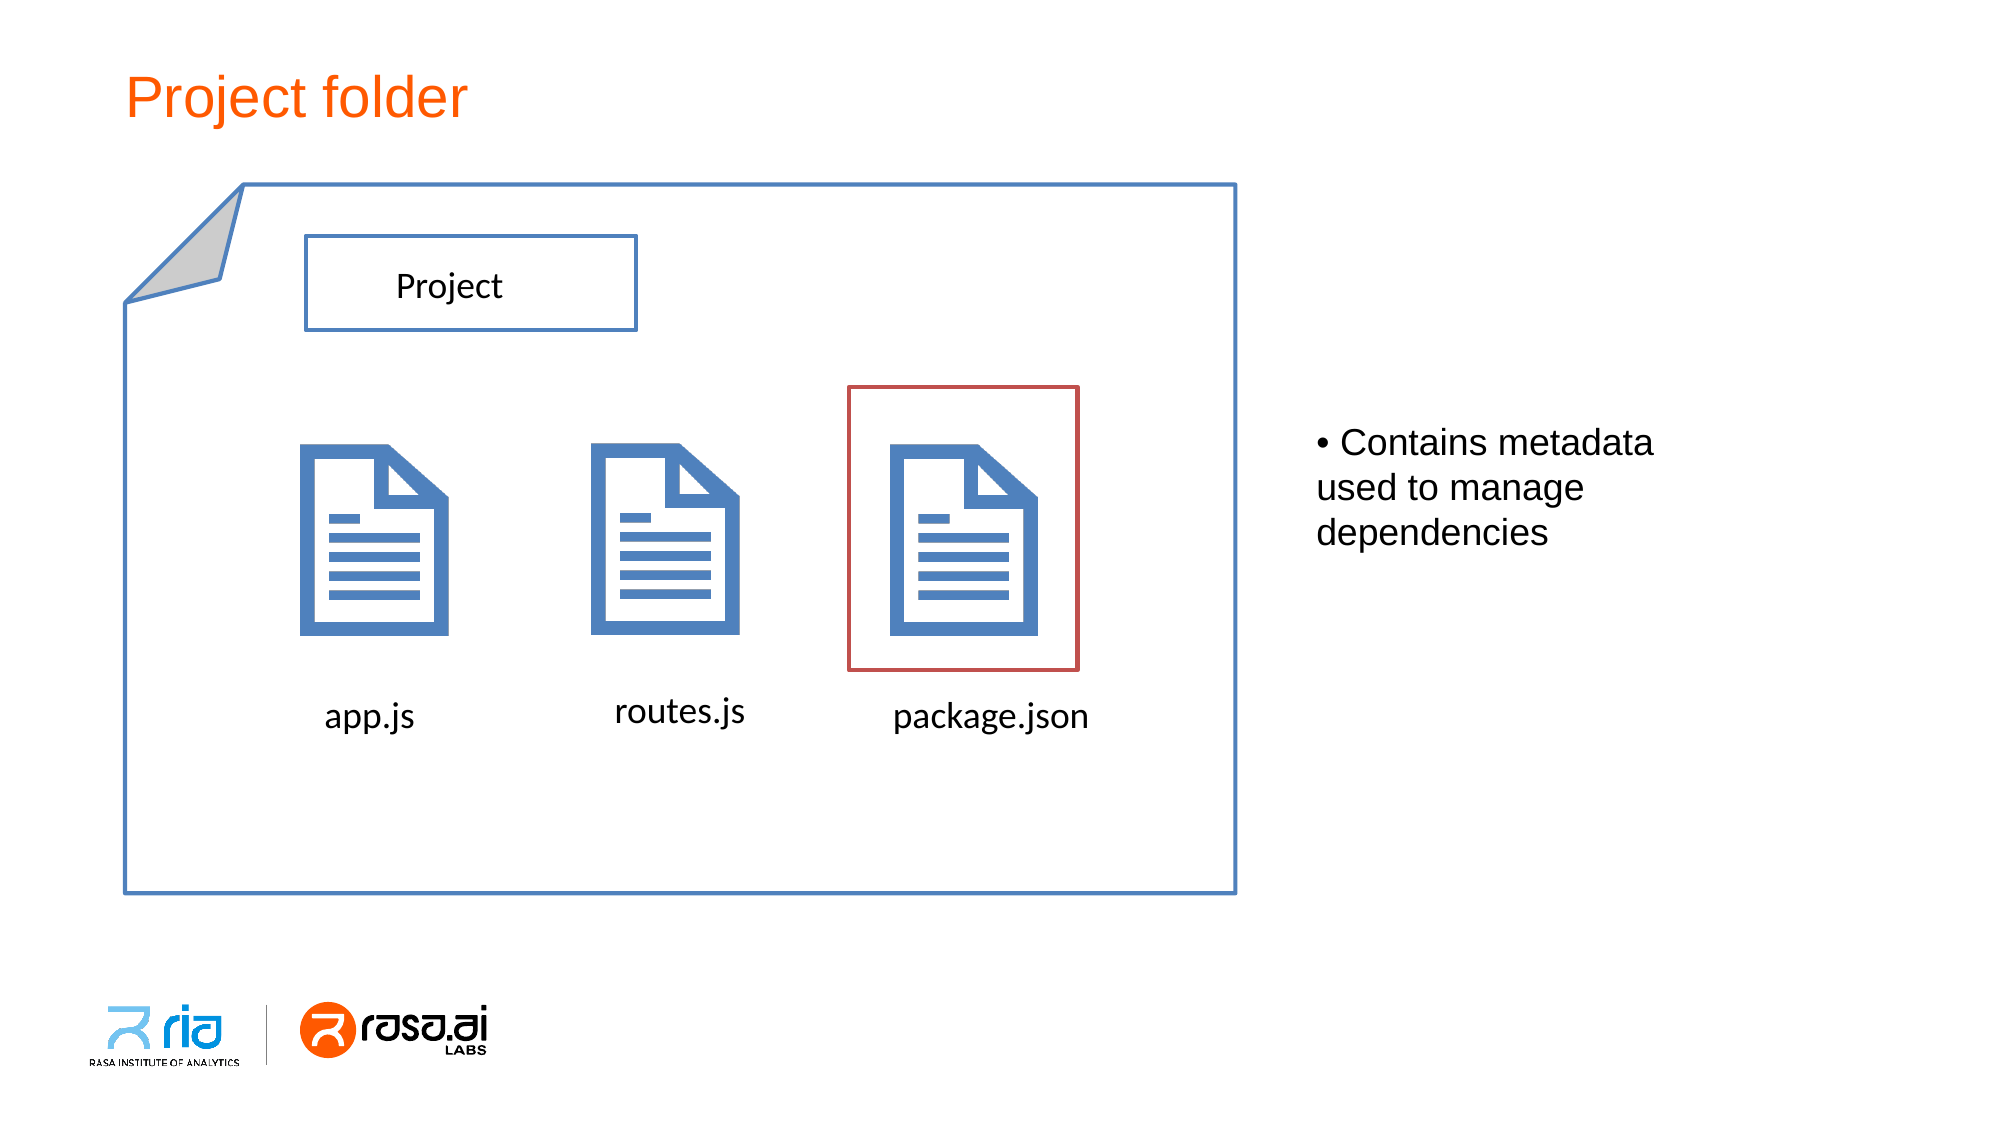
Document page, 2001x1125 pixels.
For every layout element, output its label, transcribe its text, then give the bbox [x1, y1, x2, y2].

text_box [124, 184, 1236, 894]
text_box • Contains metadata used to manage dependencies [1301, 410, 1721, 561]
title Project folder [125, 59, 1791, 131]
picture [78, 992, 250, 1078]
